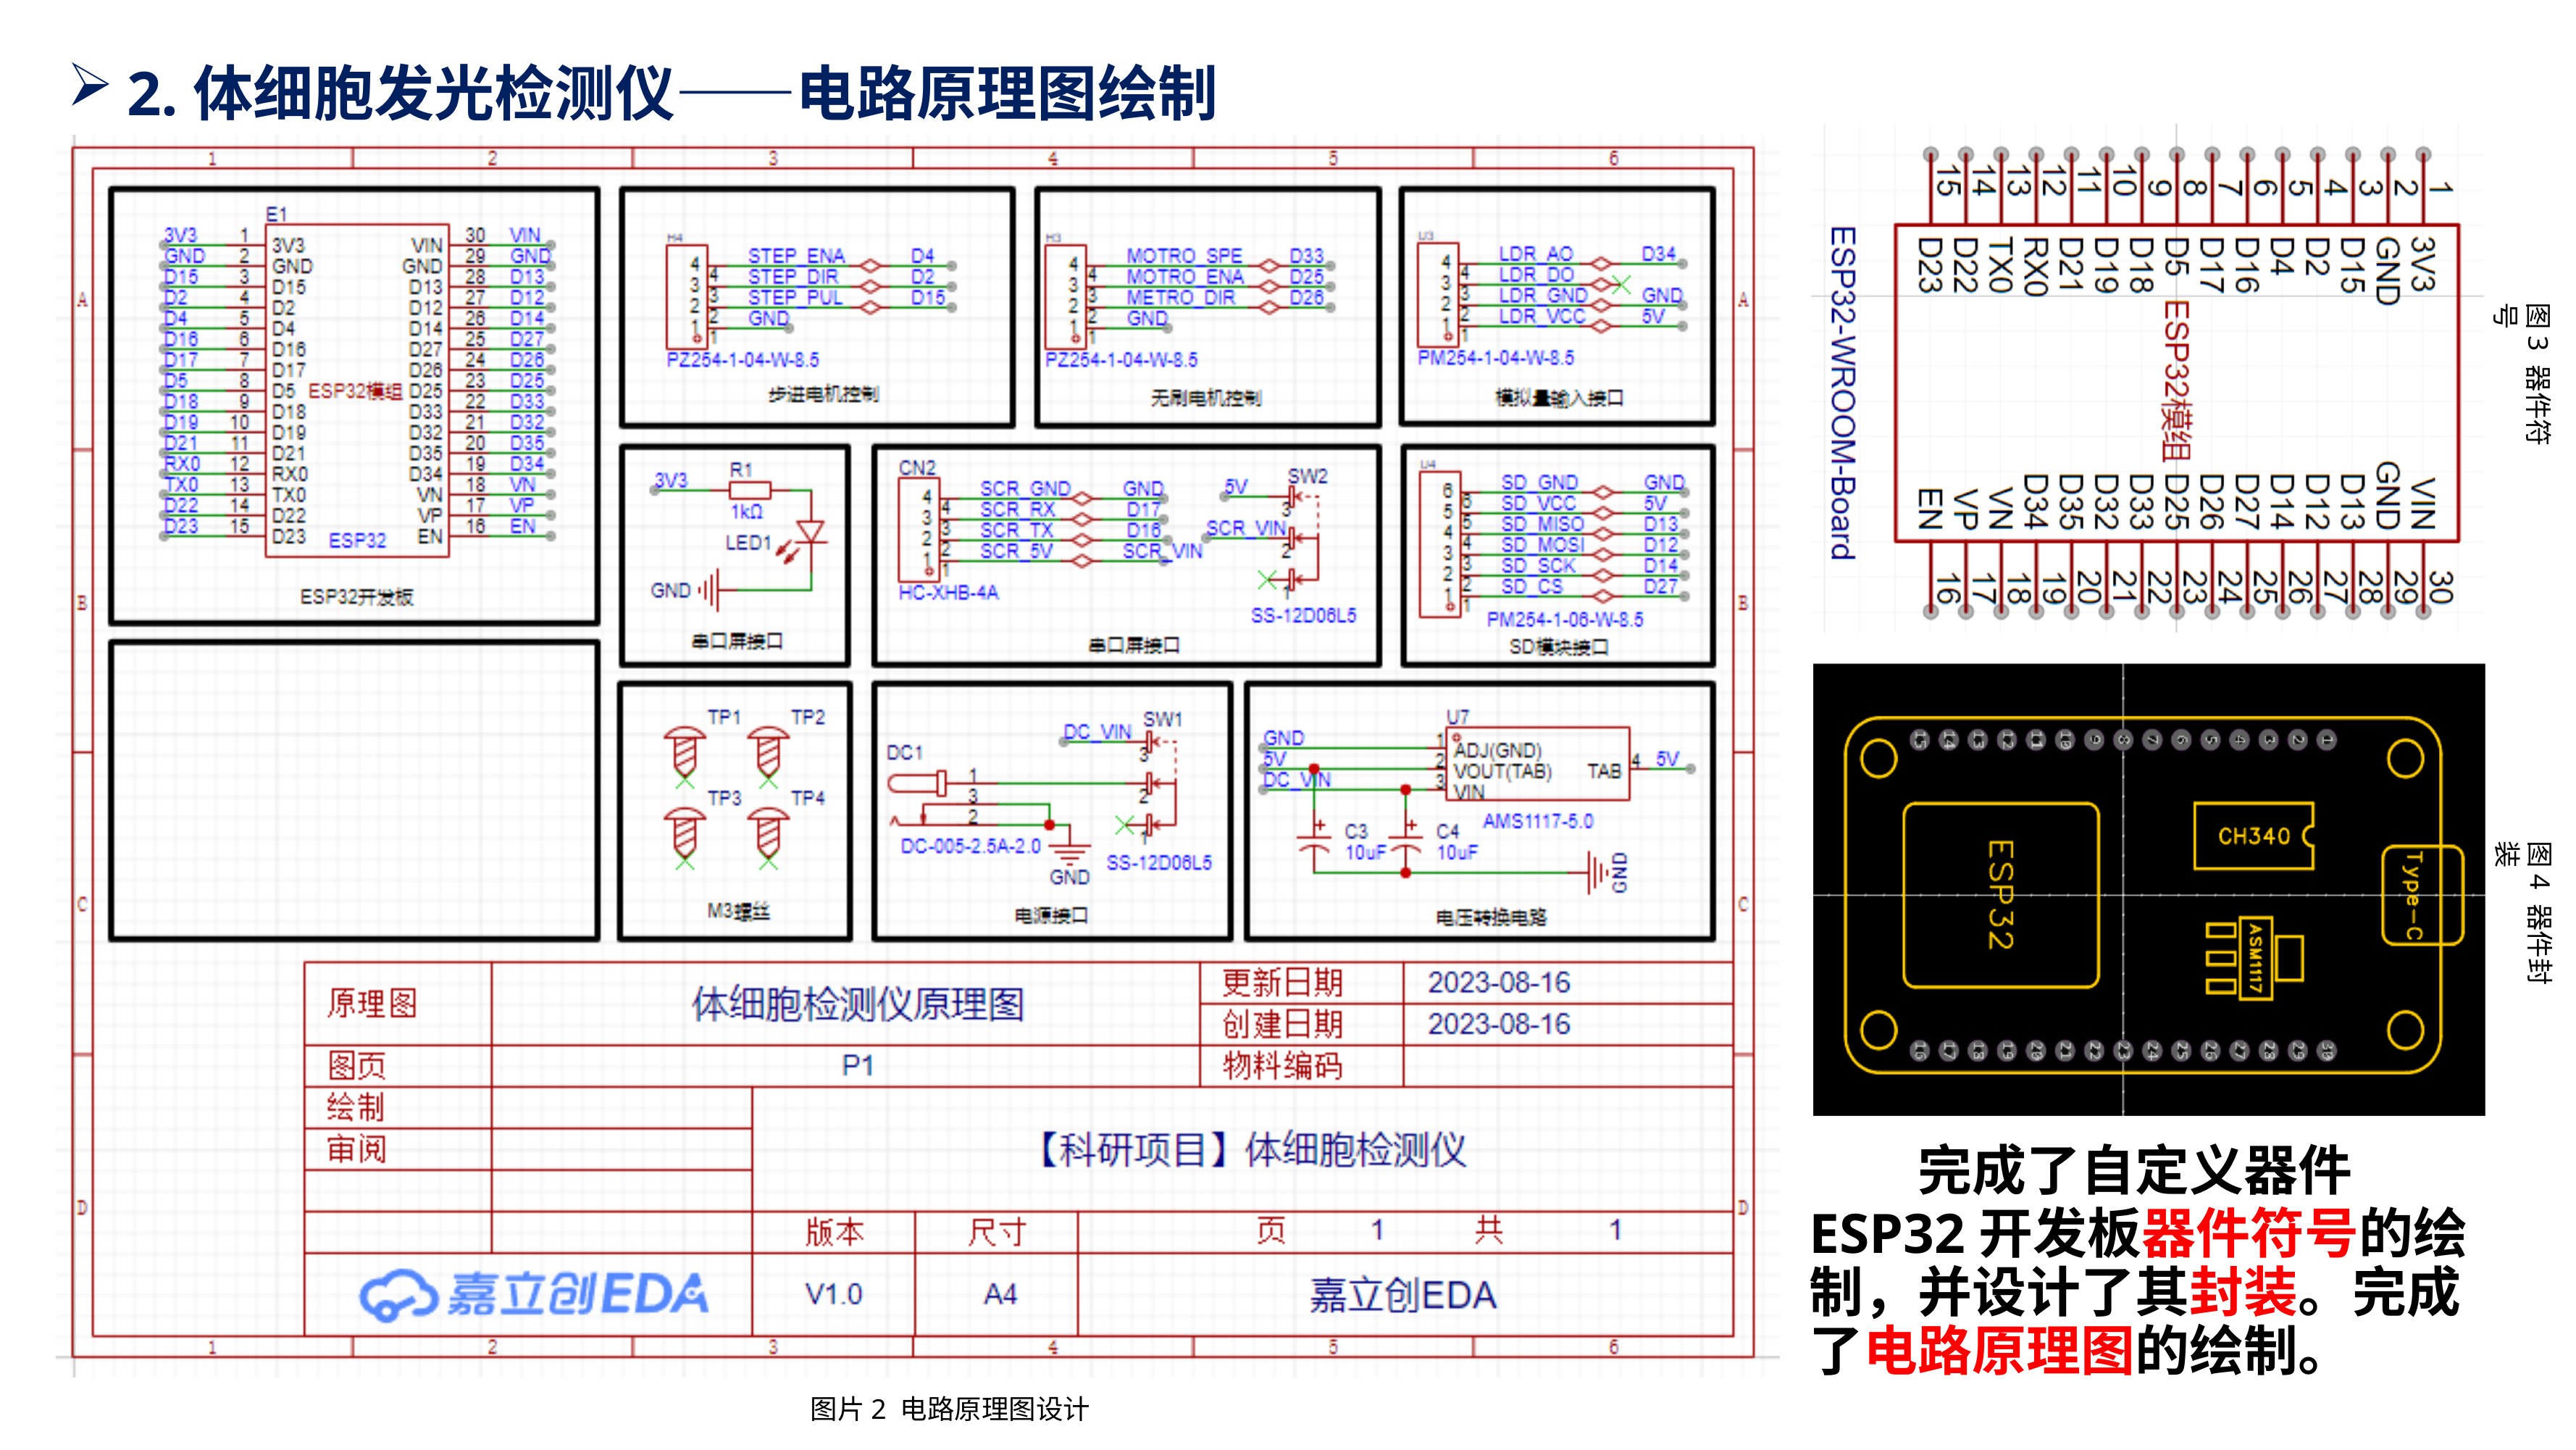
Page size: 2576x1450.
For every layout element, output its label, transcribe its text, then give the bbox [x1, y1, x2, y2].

text_box 图片2 电路原理图设计 [799, 1386, 1105, 1430]
text_box 图3 器件符号 [2506, 291, 2562, 464]
text_box 图4 器件封装 [2507, 830, 2563, 1003]
text_box 完成了自定义器件ESP32开发板器件符号的绘制，并设计了其封装。完成了电路原理图的绘制。 [1789, 1115, 2508, 1449]
picture [56, 135, 1780, 1378]
picture [1812, 41, 2485, 1226]
text_box 2.体细胞发光检测仪——电路原理图绘制 [56, 28, 1313, 133]
